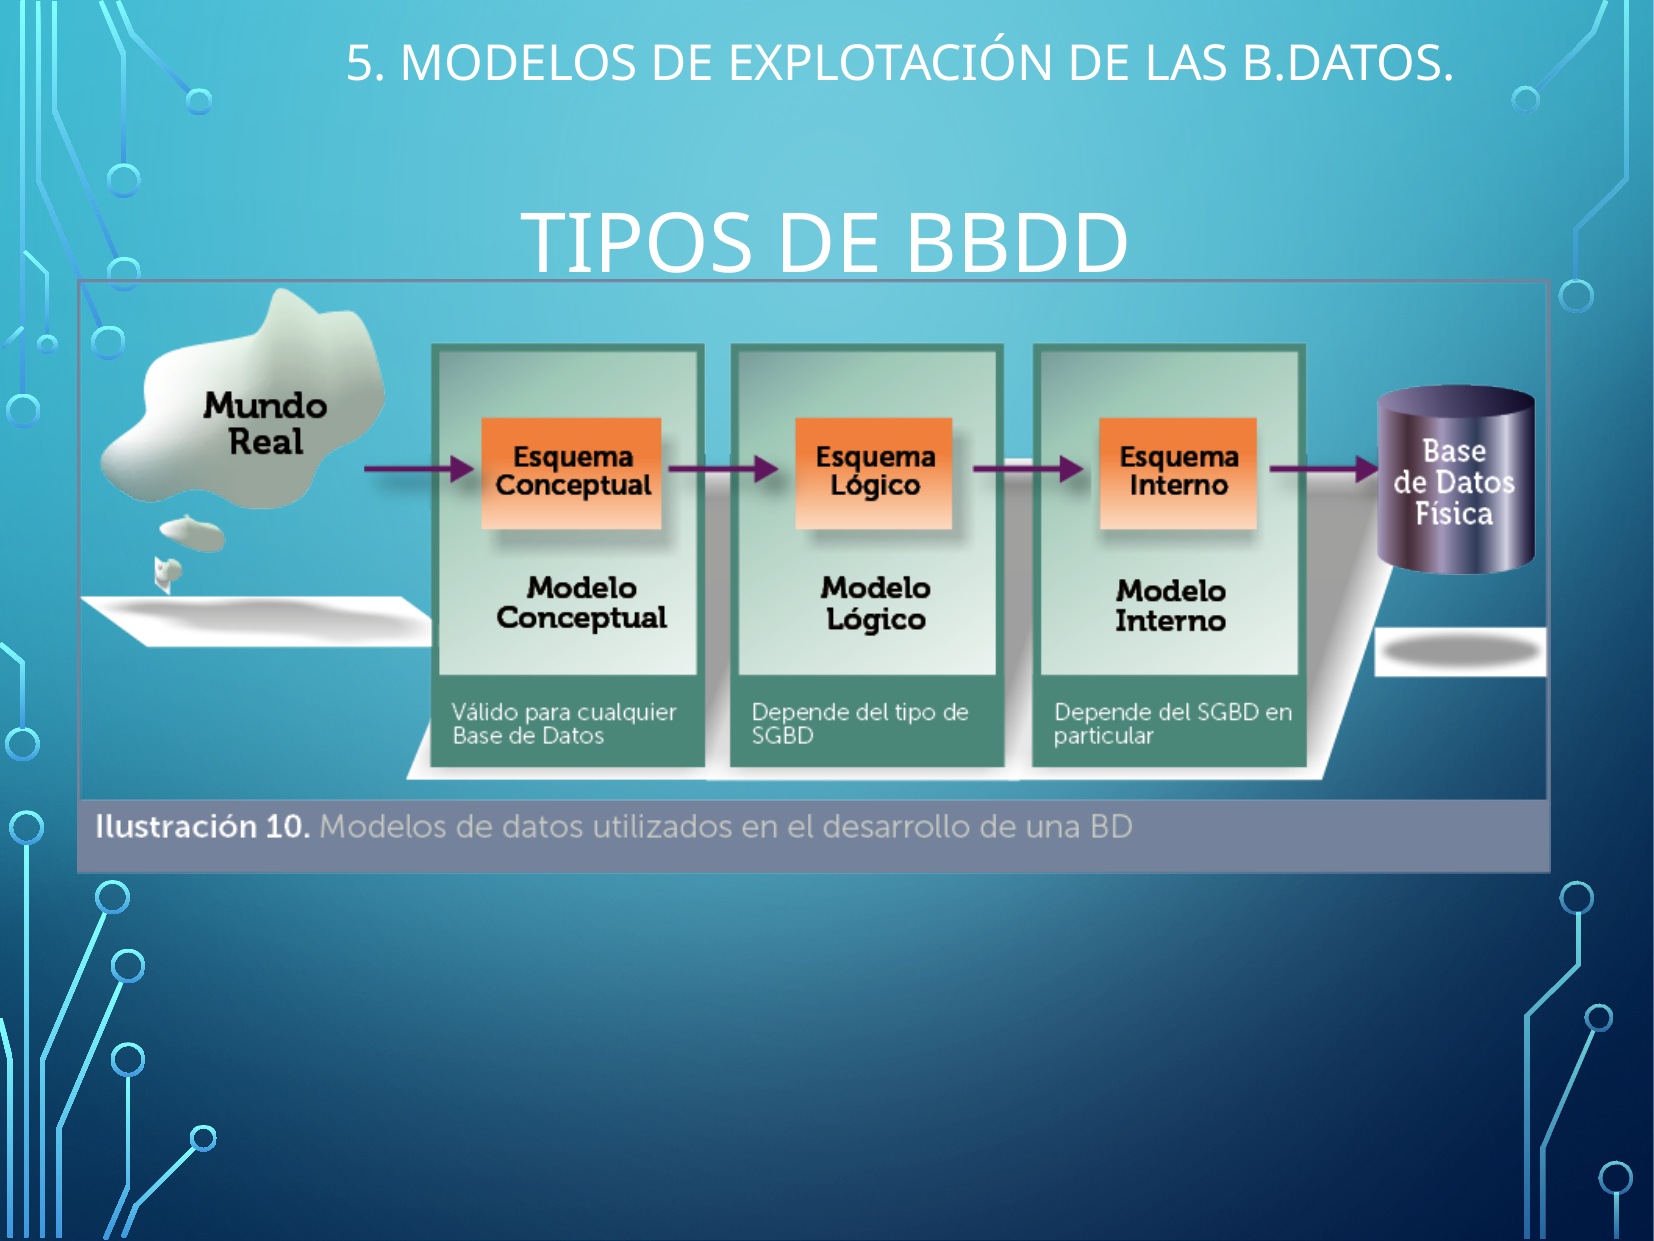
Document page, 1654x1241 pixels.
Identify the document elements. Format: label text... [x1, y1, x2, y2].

text_box 5. Modelos de explotación de las B.datos. [330, 29, 1476, 100]
picture [76, 279, 1551, 877]
title Tipos de BBDD [154, 111, 1499, 279]
